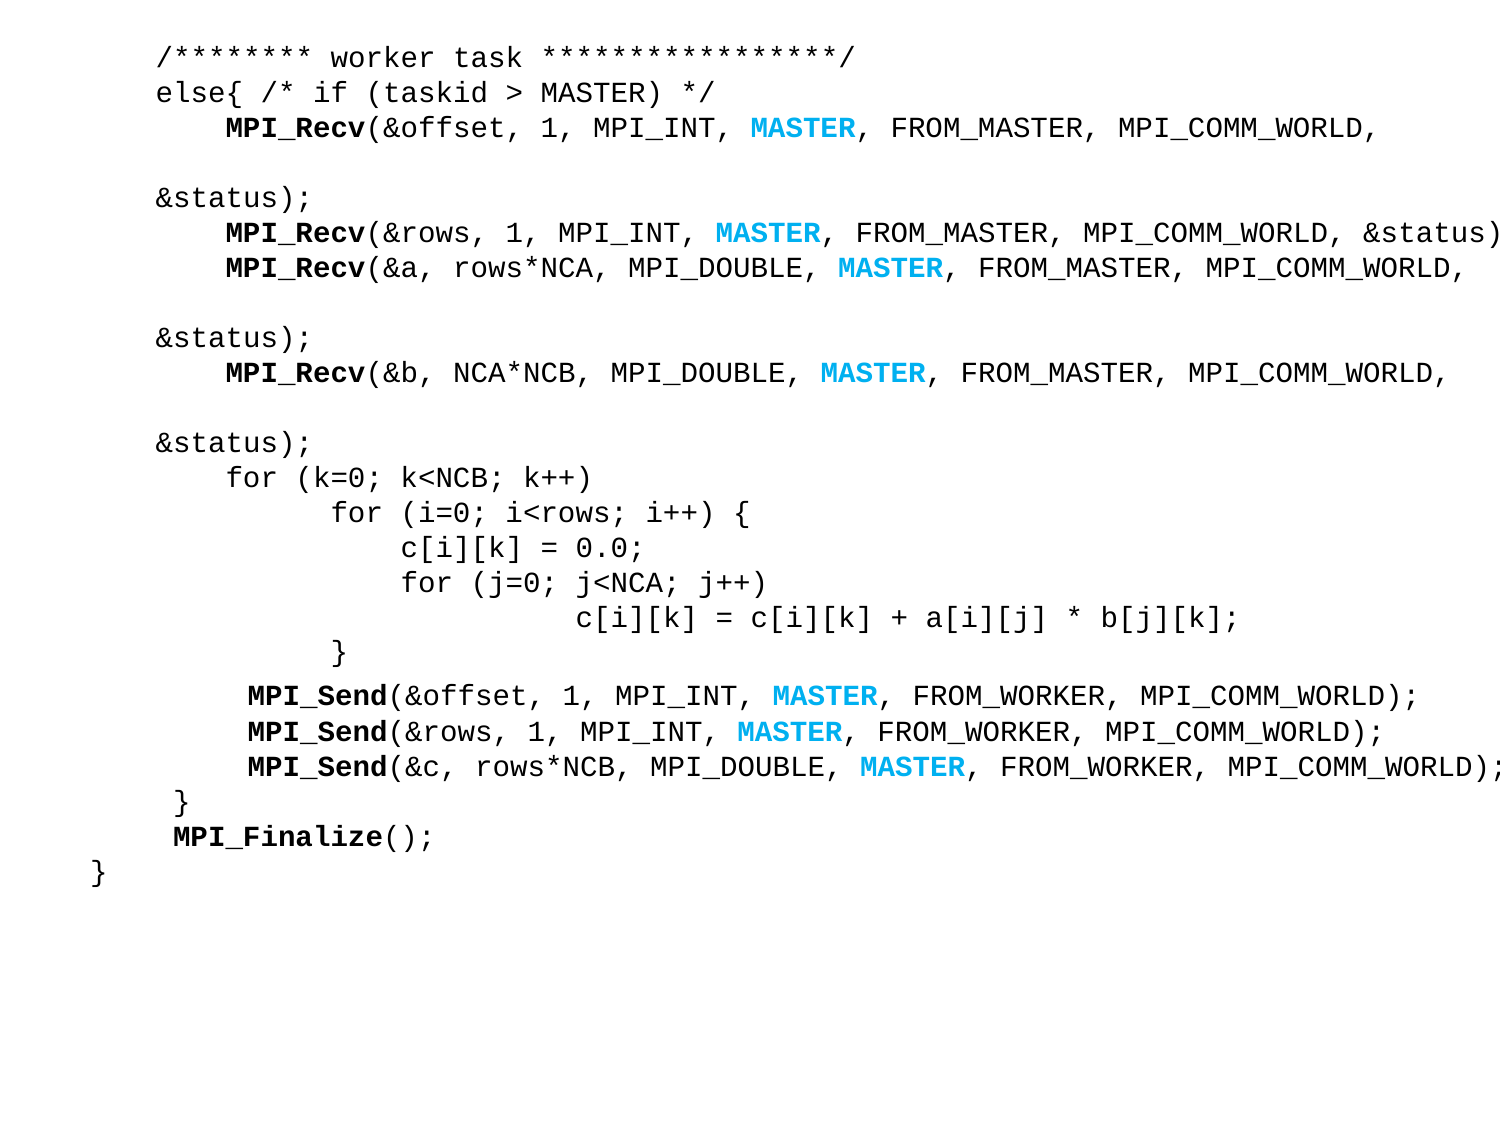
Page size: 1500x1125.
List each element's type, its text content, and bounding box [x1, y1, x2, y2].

list /******** worker task *****************/ else{ /* if (taskid > MASTER) */ MPI_Recv(&offset, 1, MPI_INT, MASTER, FROM_MASTER, MPI_COMM_WORLD, &status); MPI_Recv(&rows, 1, MPI_INT, MASTER, FROM_MASTER, MPI_COMM_WORLD, &status); MPI_Recv(&a, rows*NCA, MPI_DOUBLE, MASTER, FROM_MASTER, MPI_COMM_WORLD, &status); MPI_Recv(&b, NCA*NCB, MPI_DOUBLE, MASTER, FROM_MASTER, MPI_COMM_WORLD, &status); for (k=0; k<NCB; k++) for (i=0; i<rows; i++) { c[i][k] = 0.0; for (j=0; j<NCA; j++) c[i][k] = c[i][k] + a[i][j] * b[j][k]; } MPI_Send(&offset, 1, MPI_INT, MASTER, FROM_WORKER, MPI_COMM_WORLD); MPI_Send(&rows, 1, MPI_INT, MASTER, FROM_WORKER, MPI_COMM_WORLD); MPI_Send(&c, rows*NCB, MPI_DOUBLE, MASTER, FROM_WORKER, MPI_COMM_WORLD); } MPI_Finalize(); } [75, 30, 1500, 1083]
